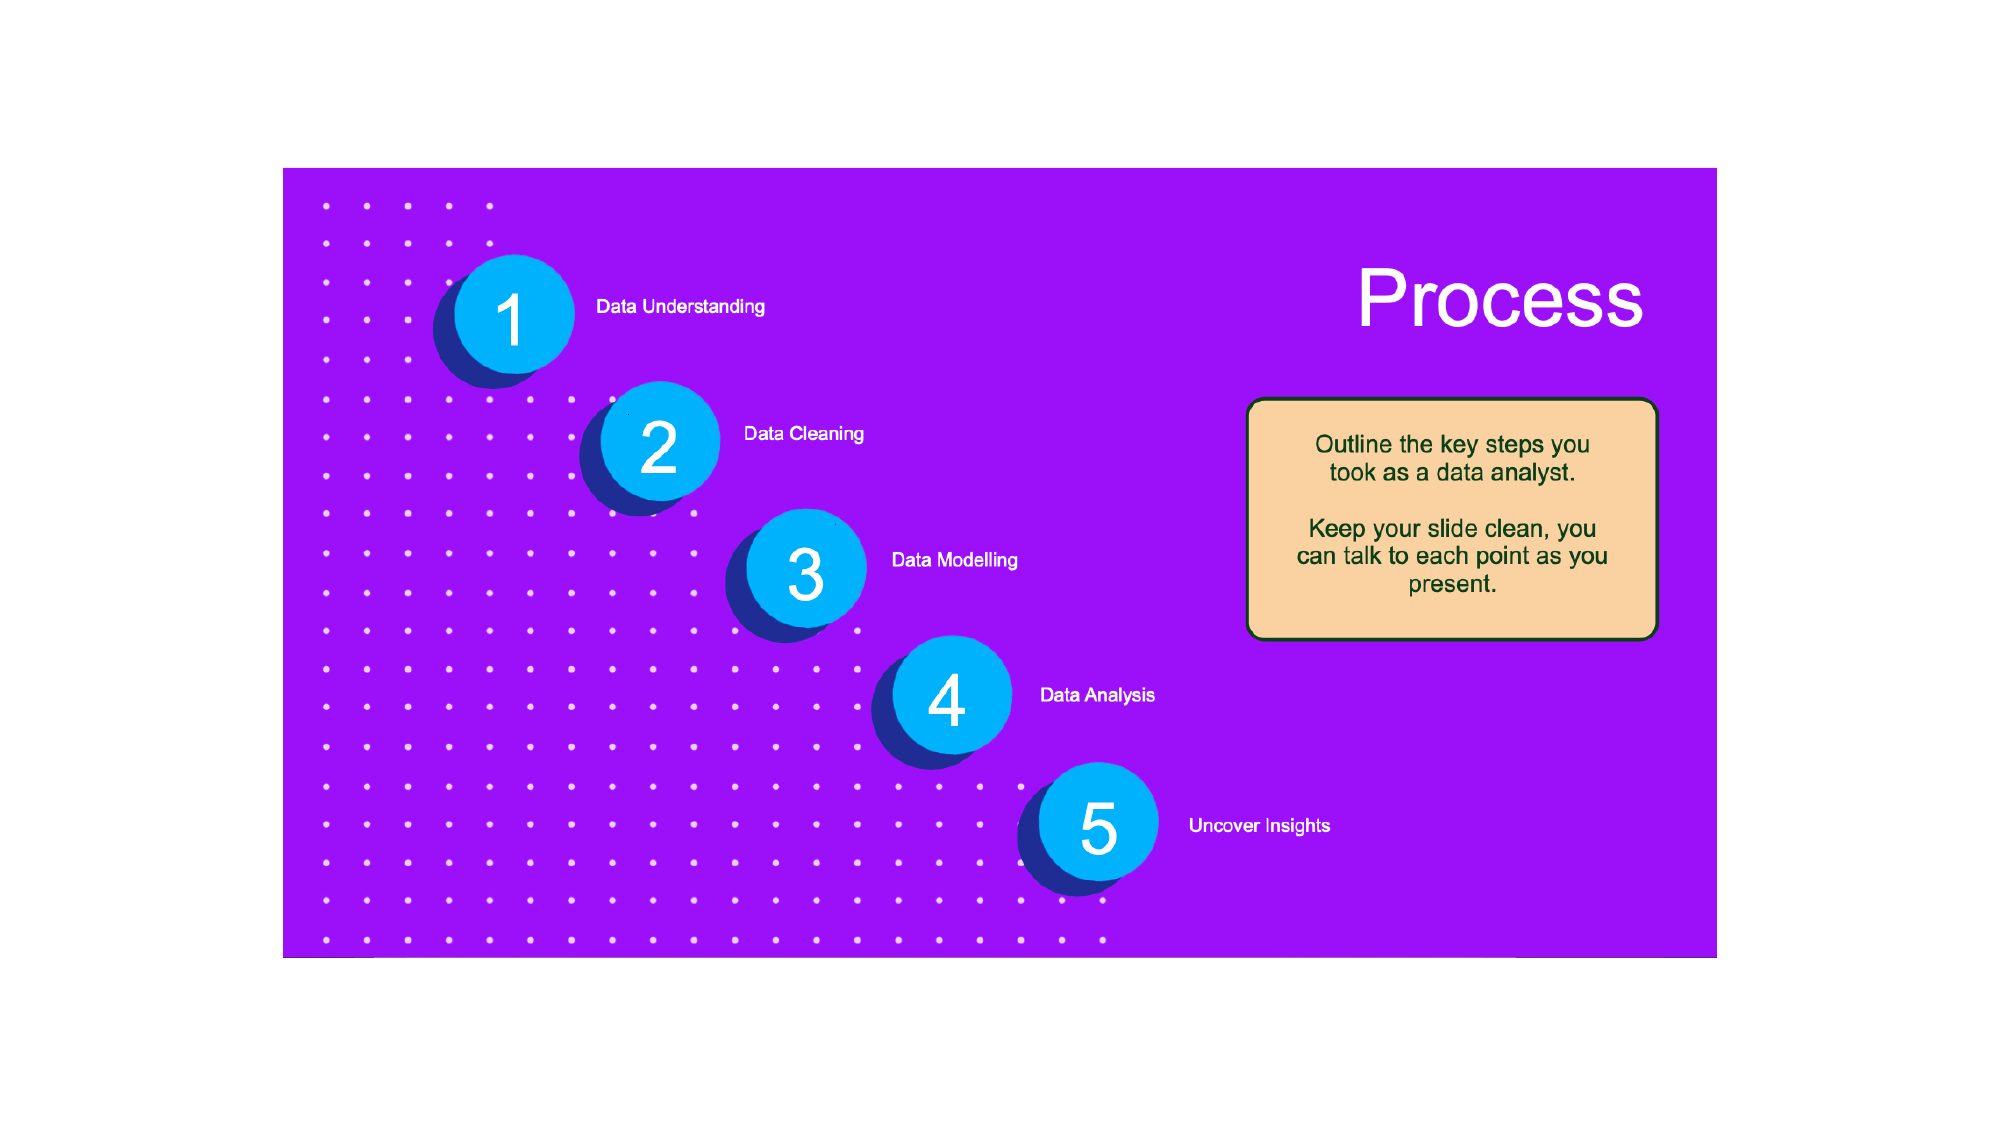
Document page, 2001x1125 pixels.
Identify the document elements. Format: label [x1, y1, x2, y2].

picture [283, 167, 1717, 958]
